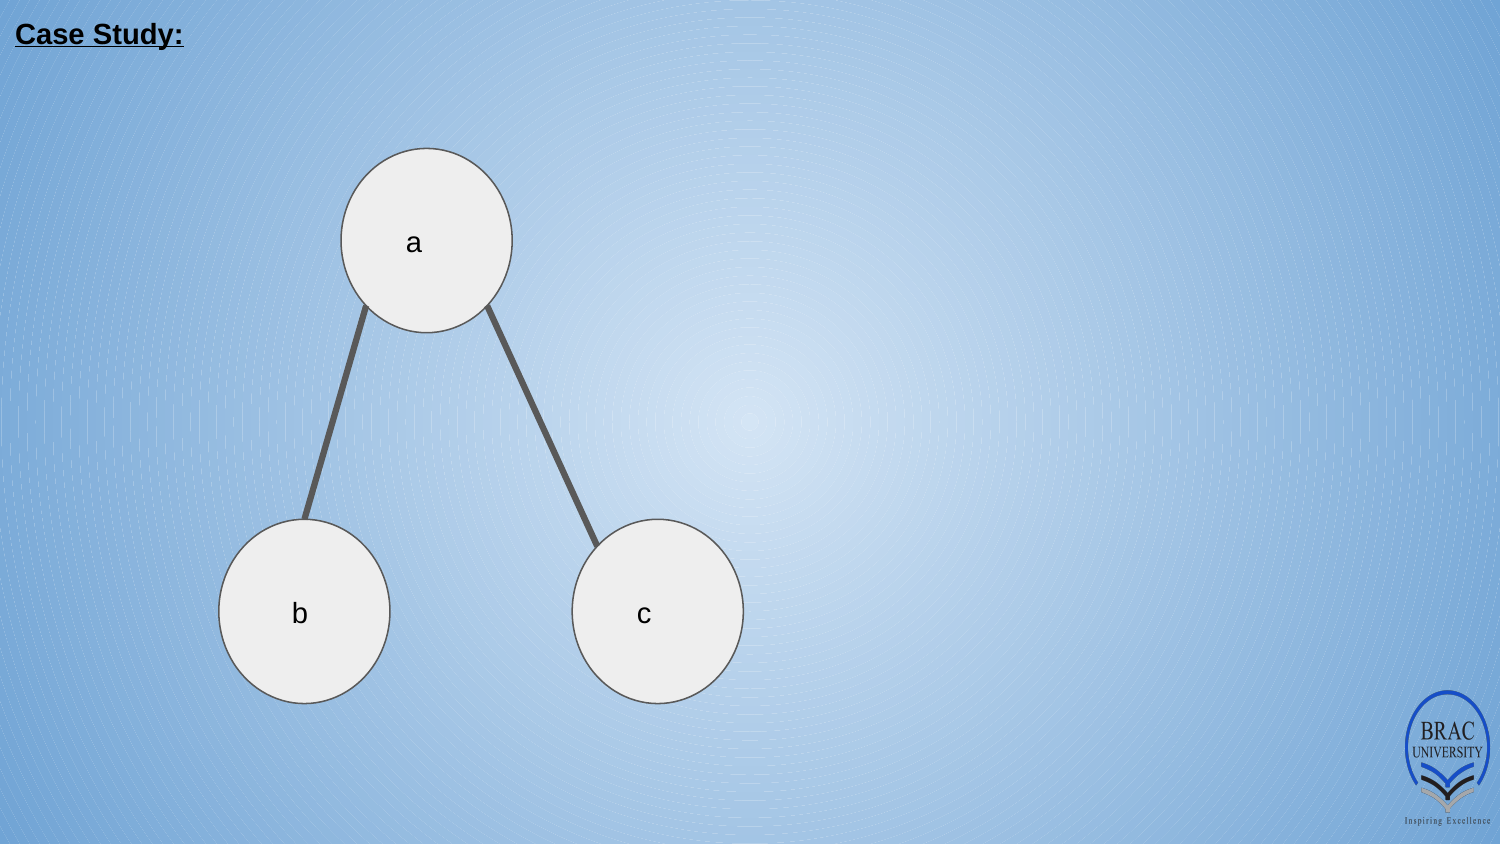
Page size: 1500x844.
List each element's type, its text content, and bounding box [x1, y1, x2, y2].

text_box b [218, 519, 390, 704]
picture [1395, 680, 1500, 836]
text_box Case Study: [0, 0, 741, 65]
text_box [304, 305, 367, 520]
text_box a [341, 148, 513, 333]
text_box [486, 305, 598, 547]
text_box c [572, 519, 744, 704]
